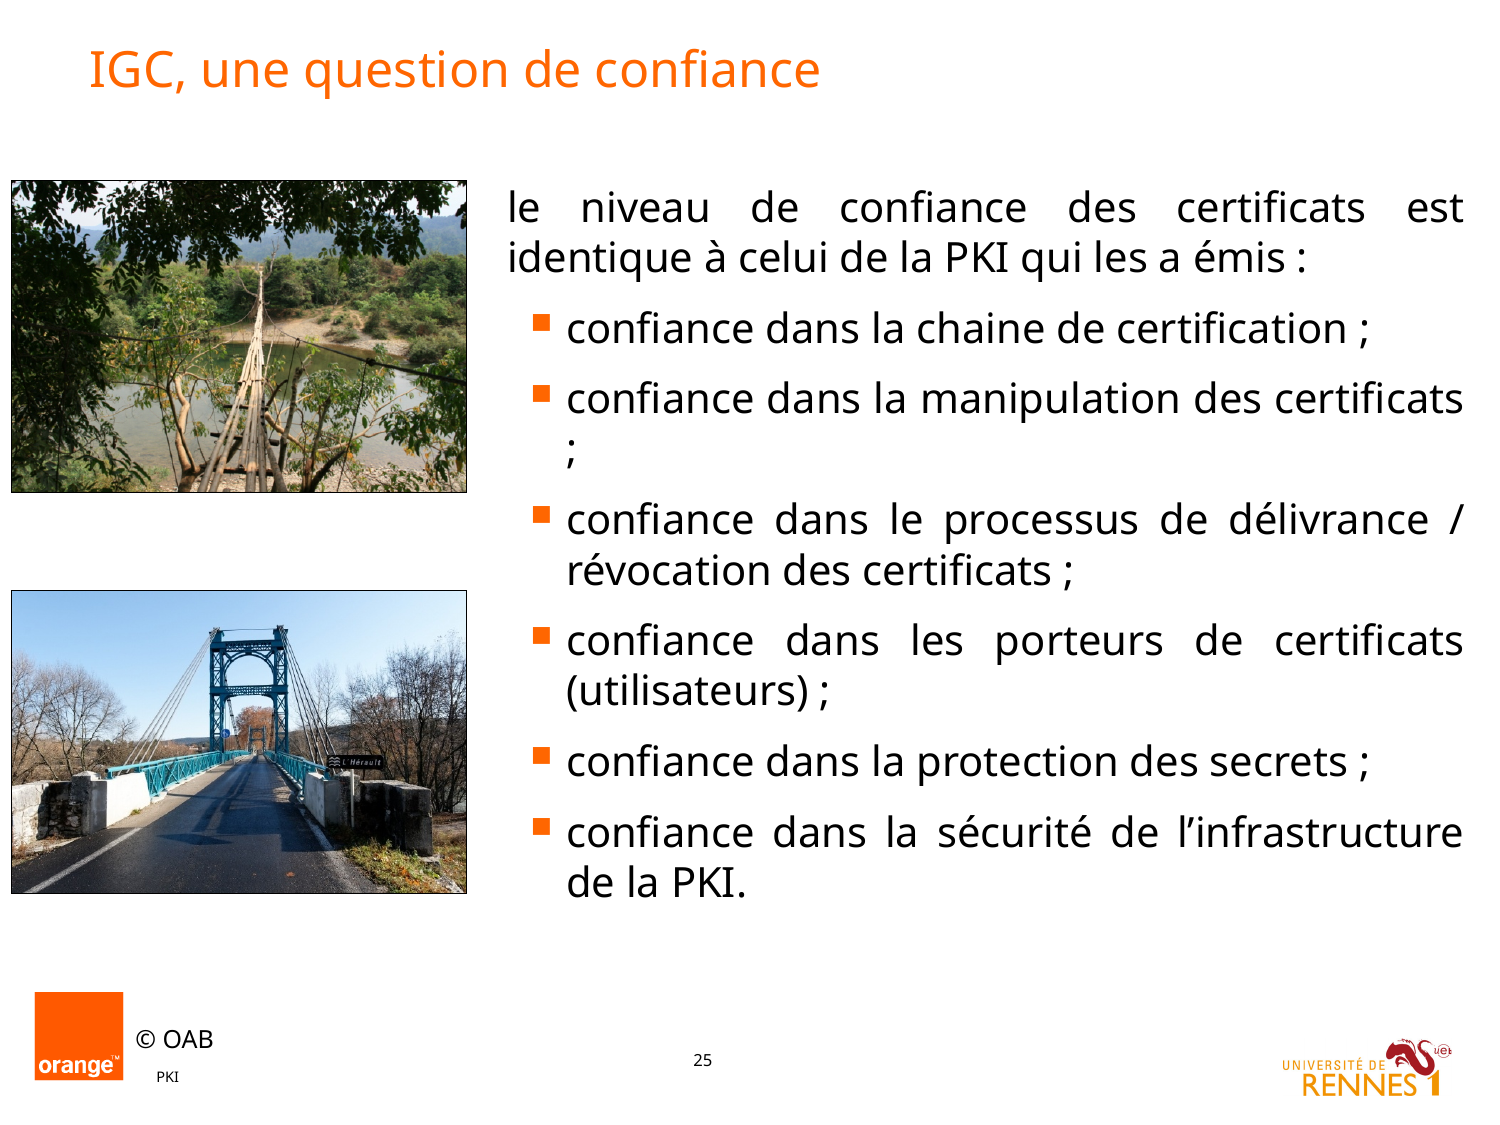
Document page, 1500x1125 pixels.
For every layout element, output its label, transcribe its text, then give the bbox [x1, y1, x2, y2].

footer PKI [141, 1060, 330, 1097]
text_box le niveau de confiance des certificats est identique à celui de la PKI qui les a émis : confiance dans la chaine de certification ; confiance dans la manipulation des certificats ; confiance dans le processus de délivrance / révocation des certificats ; confiance dans les porteurs de certificats (utilisateurs) ; confiance dans la protection des secrets ; confiance dans la sécurité de l’infrastructure de la PKI. [507, 180, 1466, 1008]
picture [11, 590, 467, 894]
picture [0, 947, 167, 1125]
picture [1283, 1038, 1452, 1096]
text_box IGC, une question de confiance [89, 37, 1254, 200]
picture [11, 180, 467, 493]
